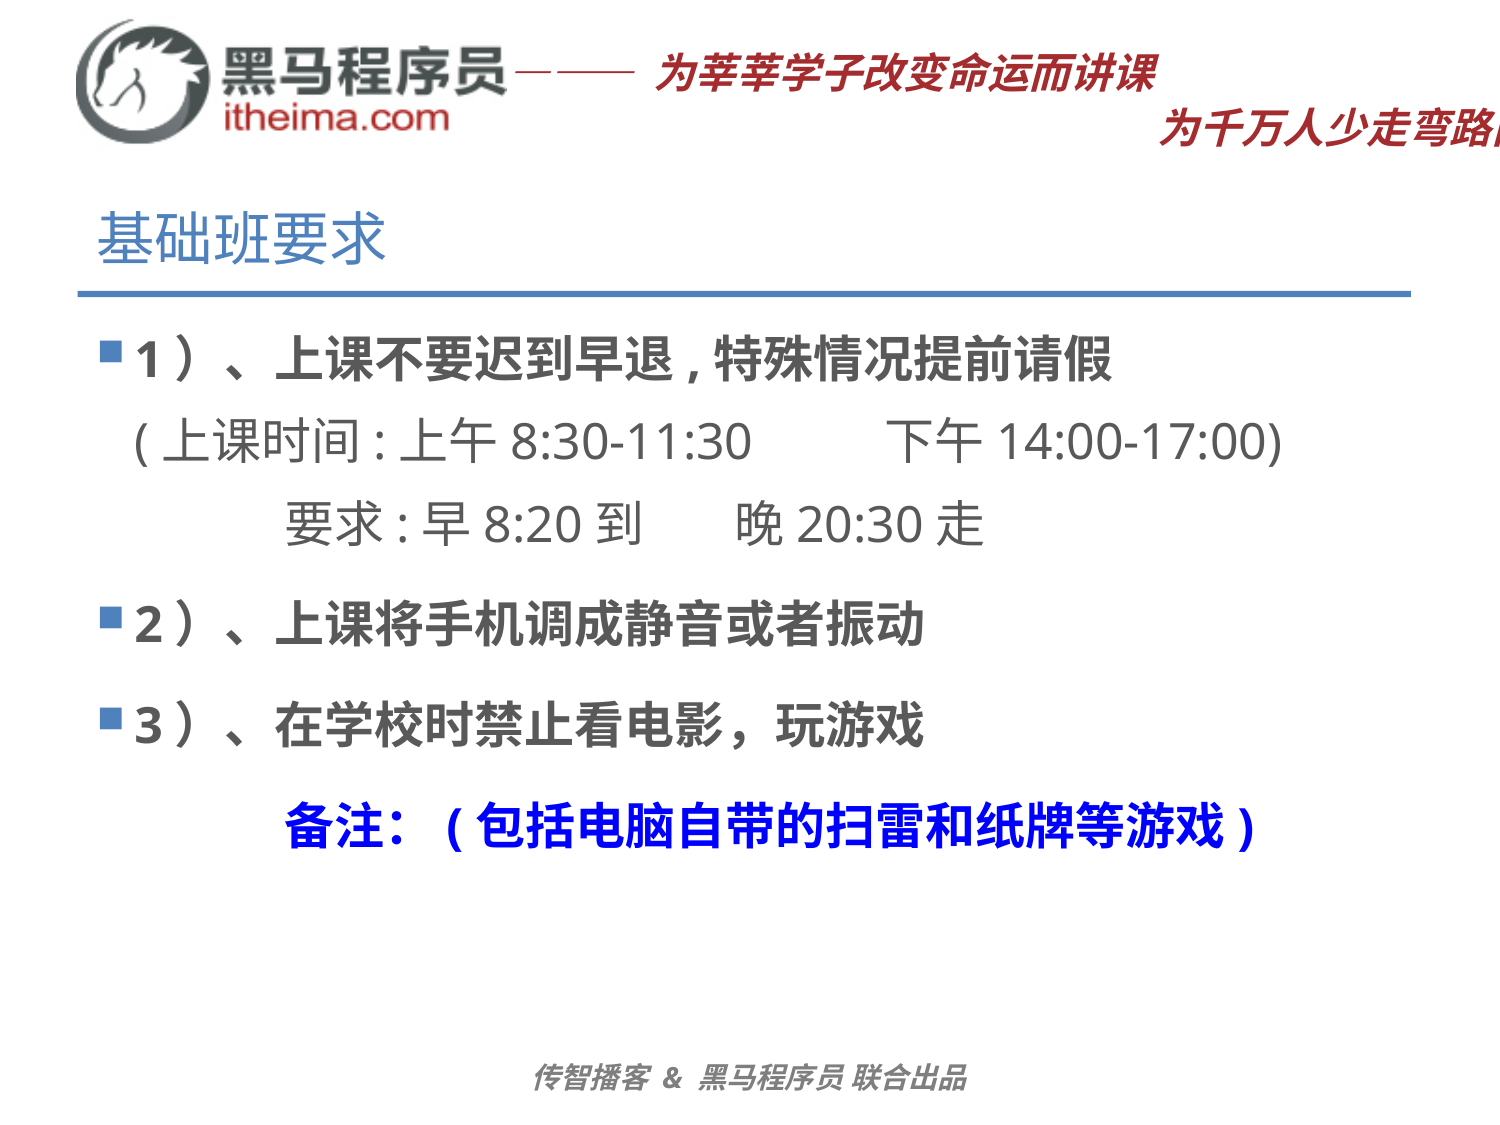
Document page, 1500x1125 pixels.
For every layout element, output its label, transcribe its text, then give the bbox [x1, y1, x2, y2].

picture [76, 0, 507, 161]
list 1）、上课不要迟到早退,特殊情况提前请假 (上课时间:上午8:30-11:30 下午14:00-17:00) 要求:早8:20到 晚20:30走 2）、上课将手机调成静音或者振动 3）、在学校时禁止看电影，玩游戏 备注：(包括电脑自带的扫雷和纸牌等游戏) [81, 313, 1416, 996]
title 基础班要求 [81, 162, 1416, 280]
